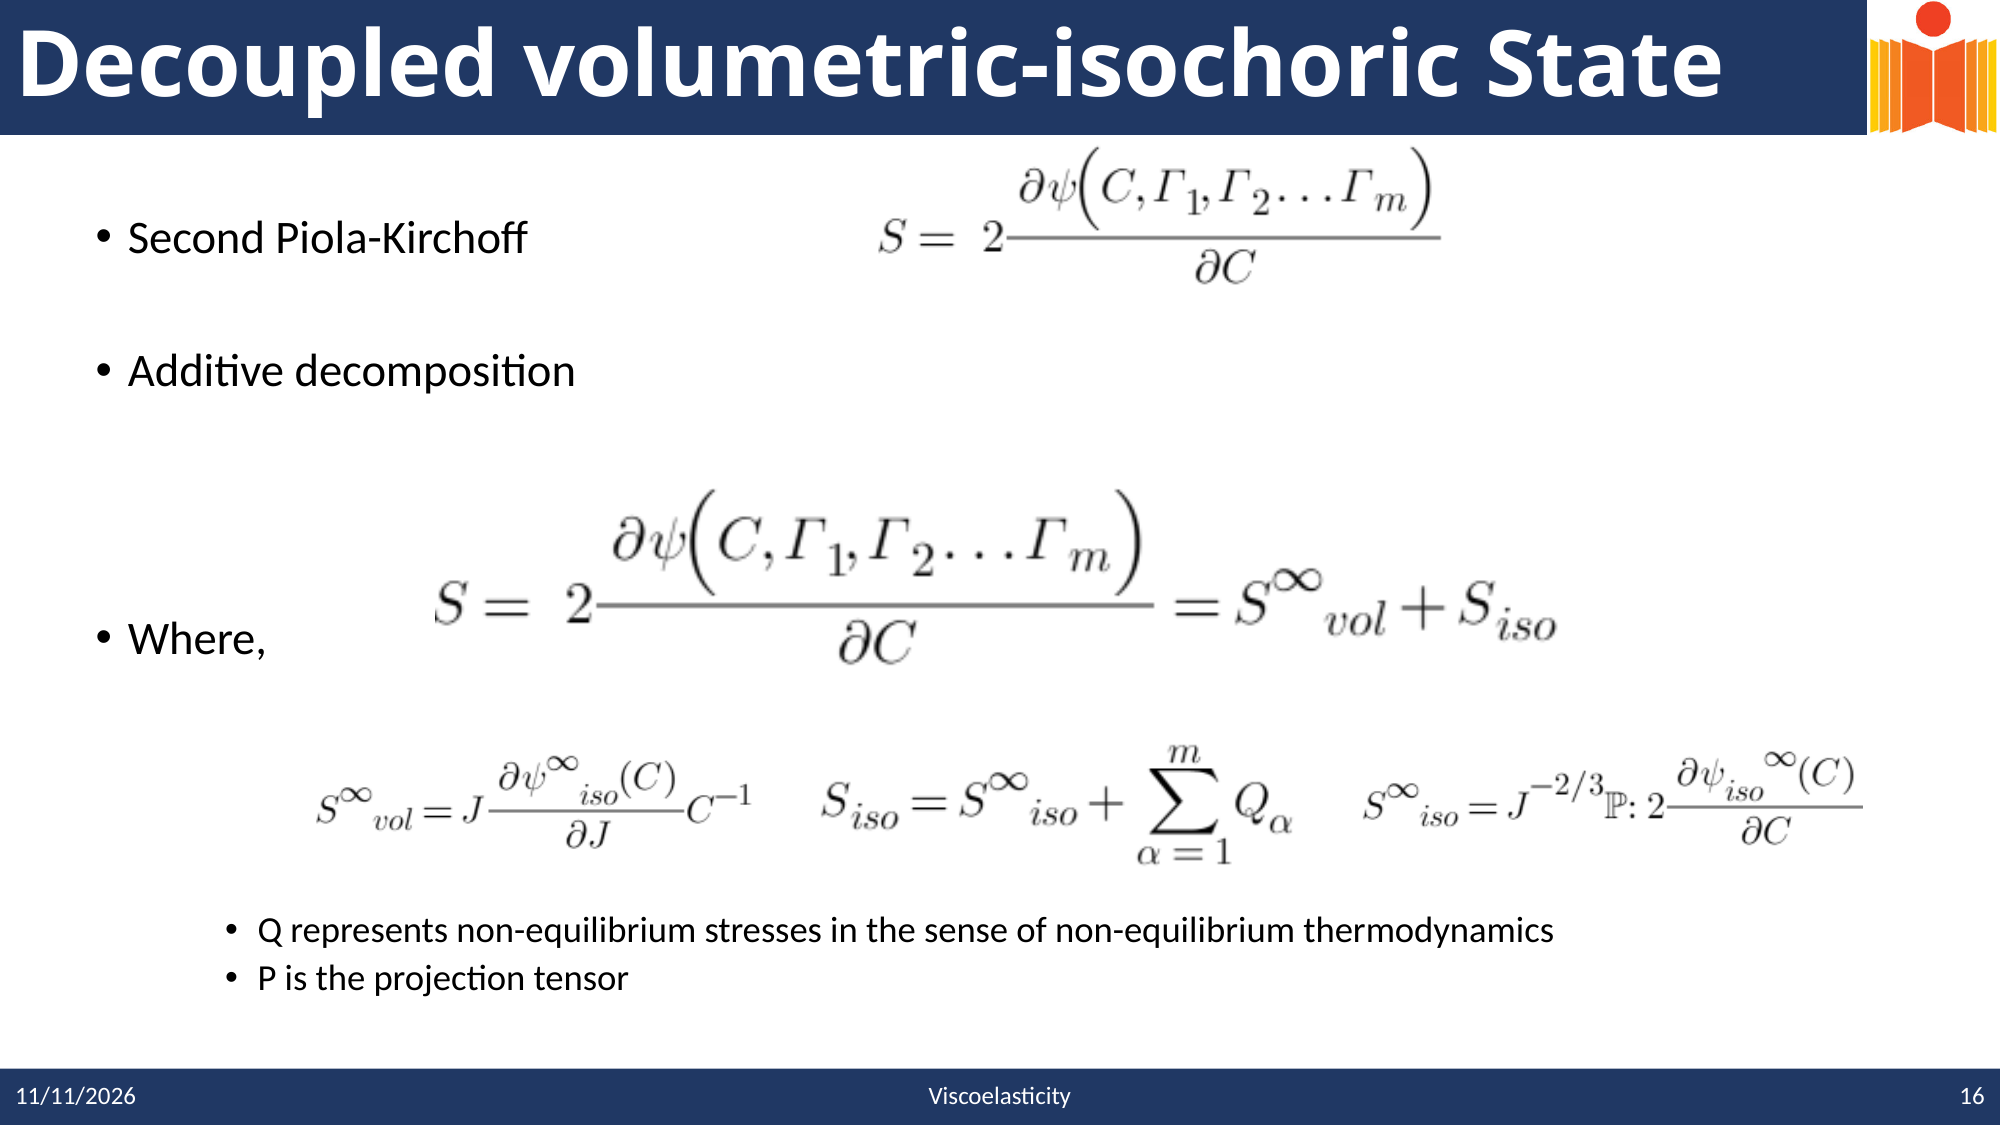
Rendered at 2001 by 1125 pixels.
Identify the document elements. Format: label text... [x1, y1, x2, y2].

picture [1867, 0, 2000, 135]
footer Viscoelasticity [662, 1065, 1338, 1125]
picture [1354, 741, 1863, 869]
title Decoupled volumetric-isochoric State [0, 0, 1761, 134]
picture [315, 750, 758, 860]
picture [877, 142, 1449, 300]
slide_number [0, 1065, 450, 1125]
list Second Piola-Kirchoff Additive decomposition Where, Q represents non-equilibrium stresses in the sense of non-equilibrium thermodynamics P is the projection tensor [80, 205, 1863, 1012]
picture [435, 488, 1565, 685]
picture [812, 730, 1300, 880]
slide_number 16 [1549, 1064, 2000, 1125]
